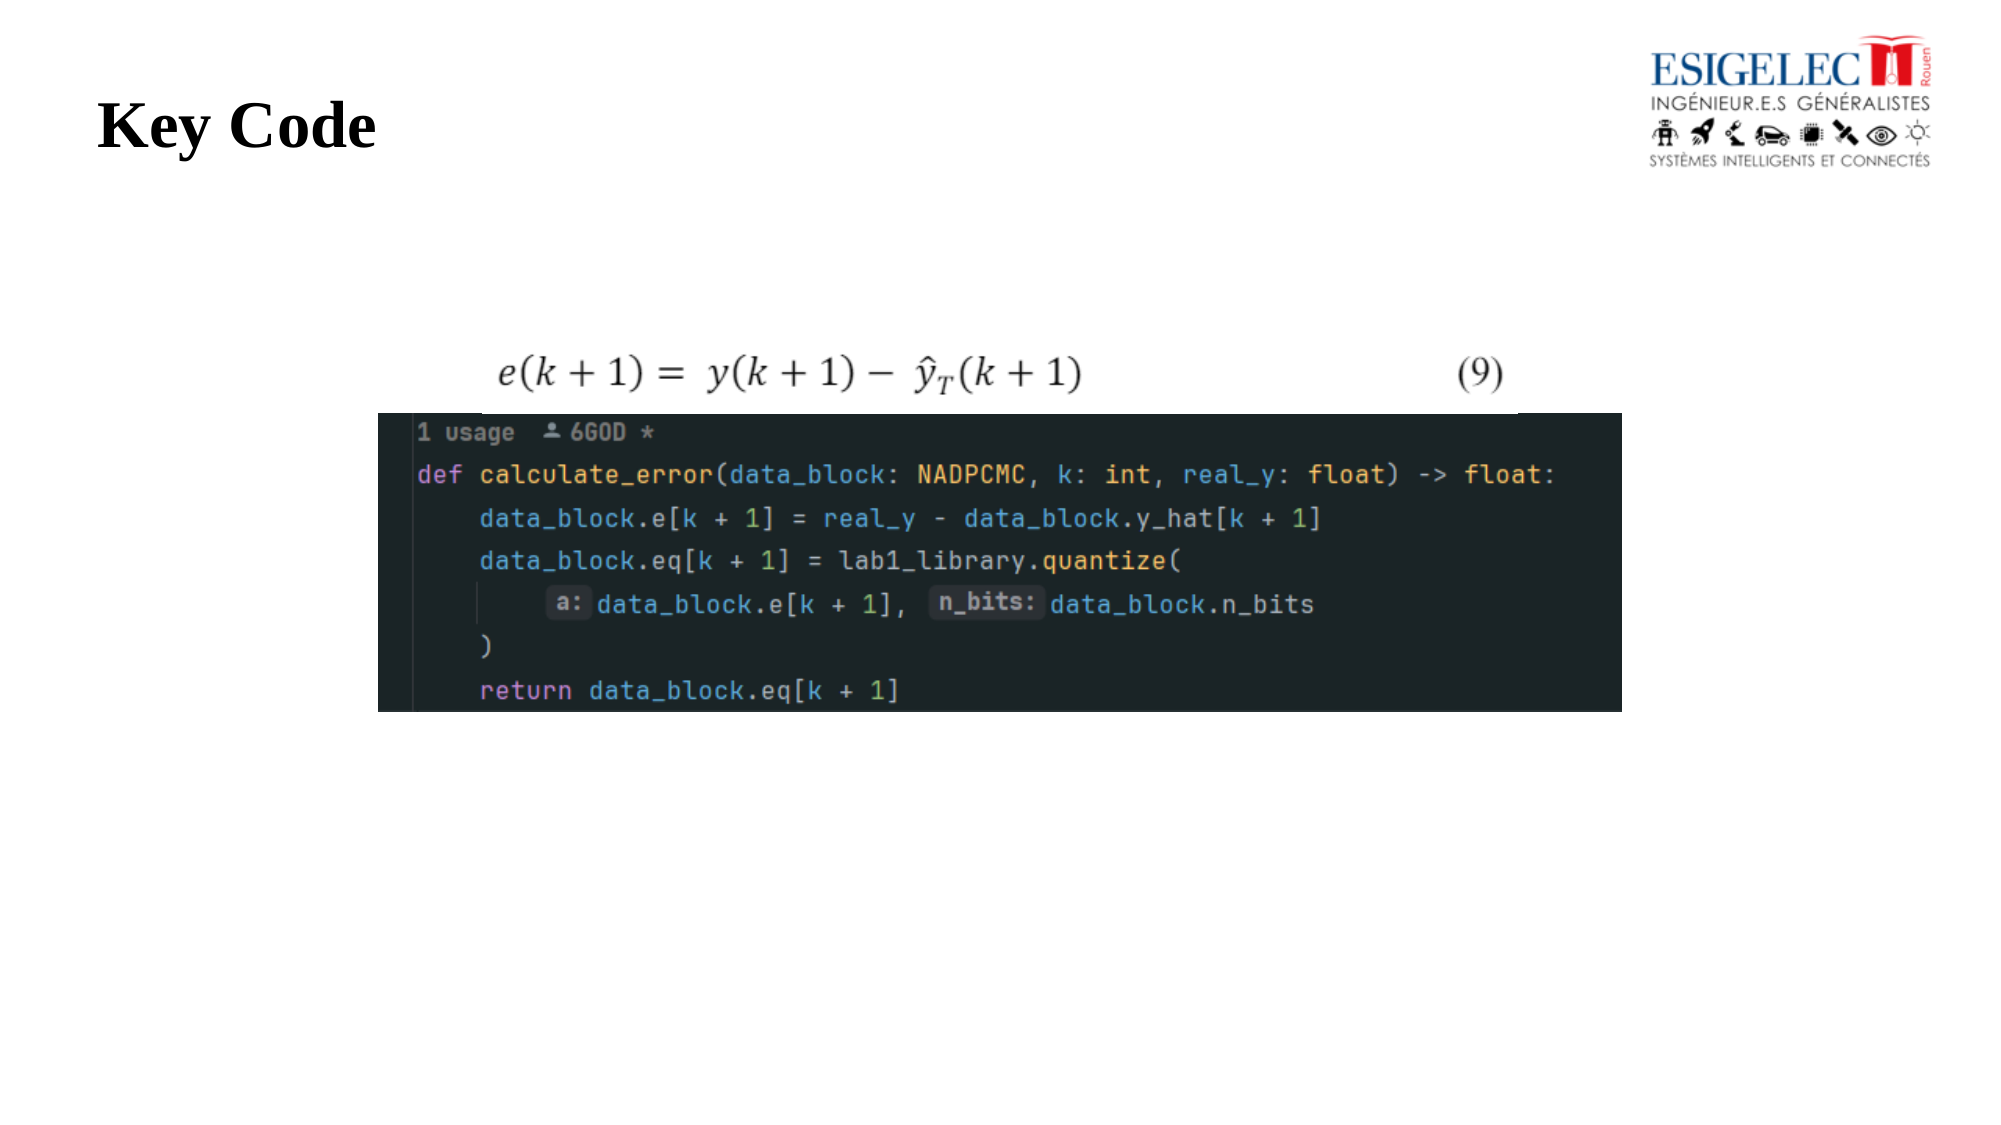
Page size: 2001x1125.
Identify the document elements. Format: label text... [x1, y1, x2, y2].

text_box Key Code [82, 72, 419, 168]
picture [1605, 0, 2000, 209]
picture [378, 331, 1622, 712]
